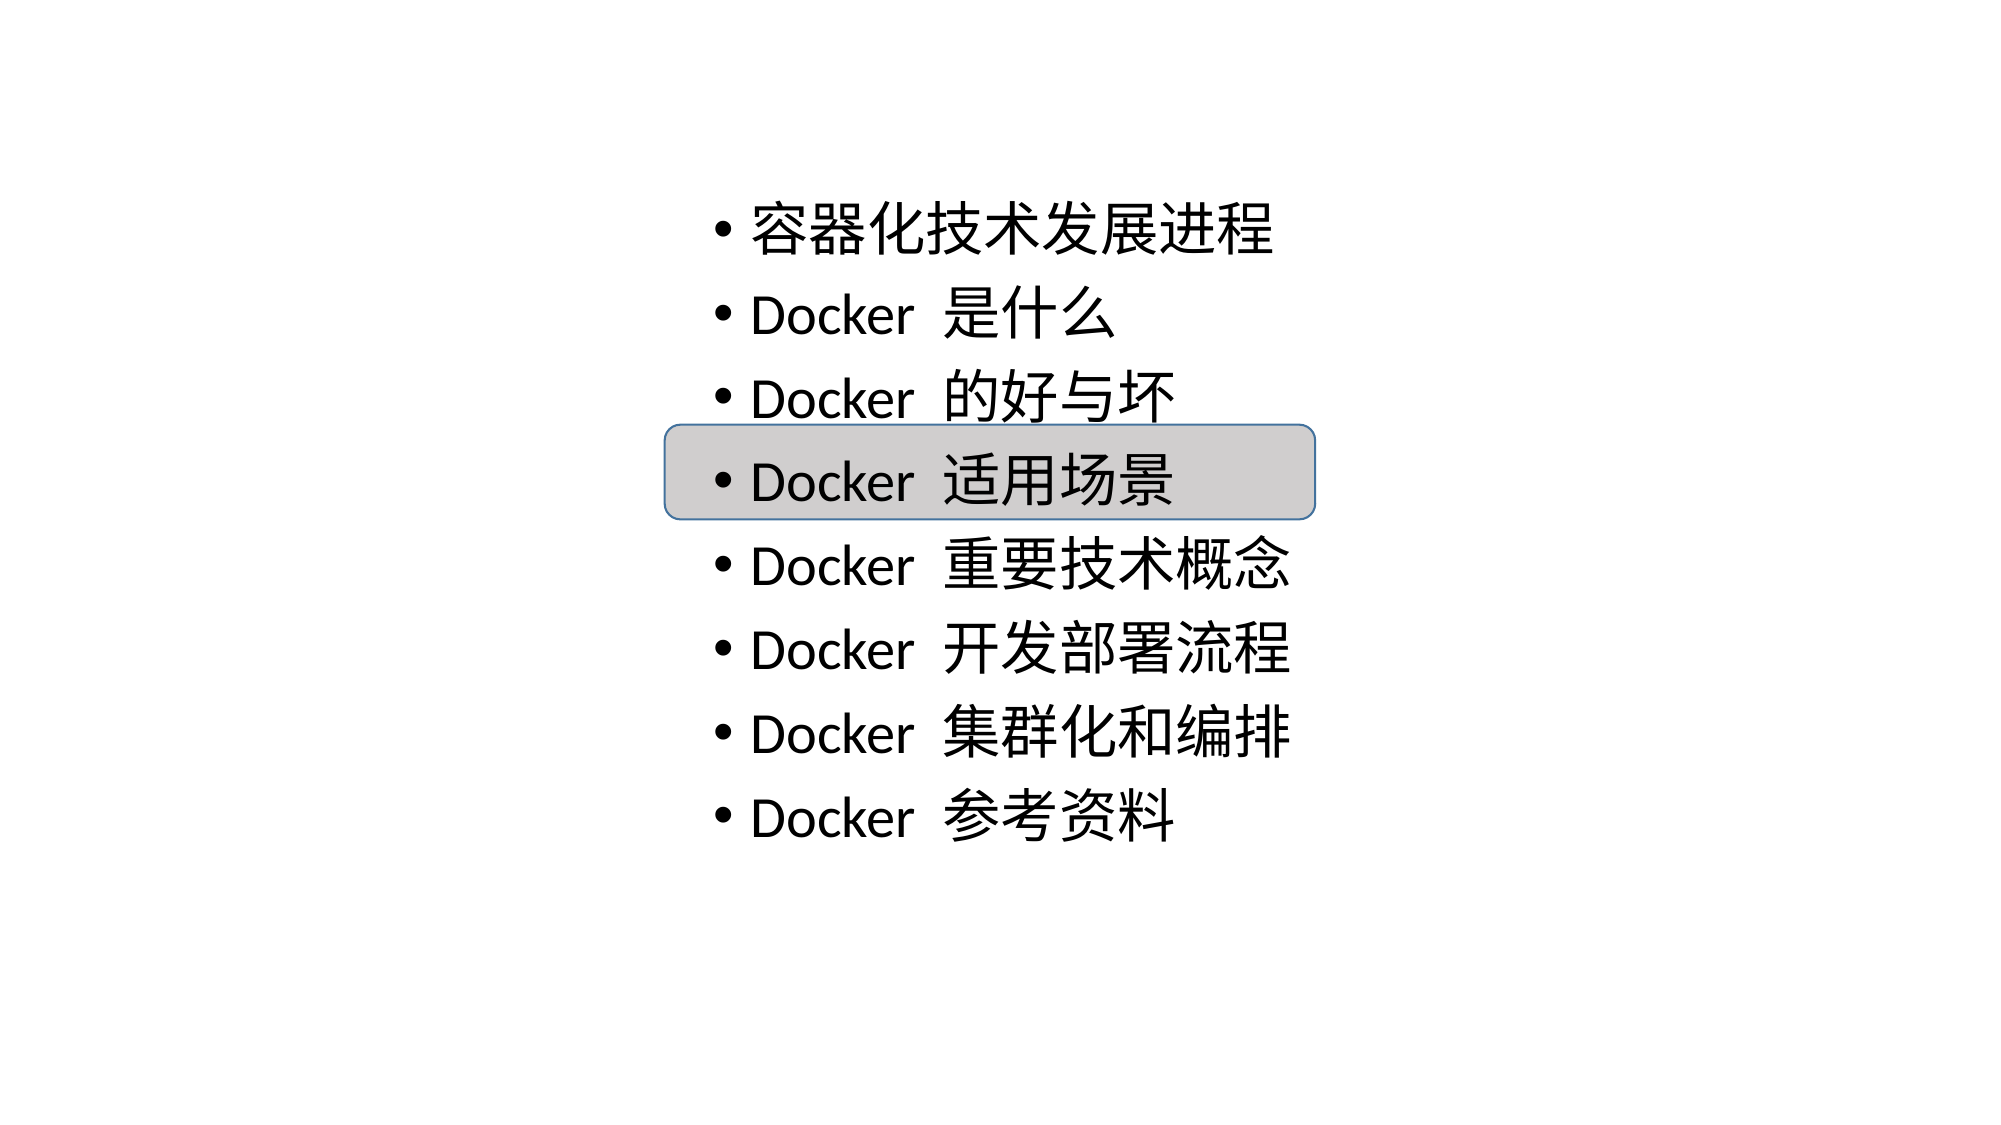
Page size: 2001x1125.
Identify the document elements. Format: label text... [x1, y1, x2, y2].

list 容器化技术发展进程 Docker 是什么 Docker 的好与坏 Docker 适用场景 Docker 重要技术概念 Docker 开发部署流程 Docker 集群化和编排 Docker 参考资料 [698, 192, 1871, 1071]
text_box [663, 423, 698, 521]
